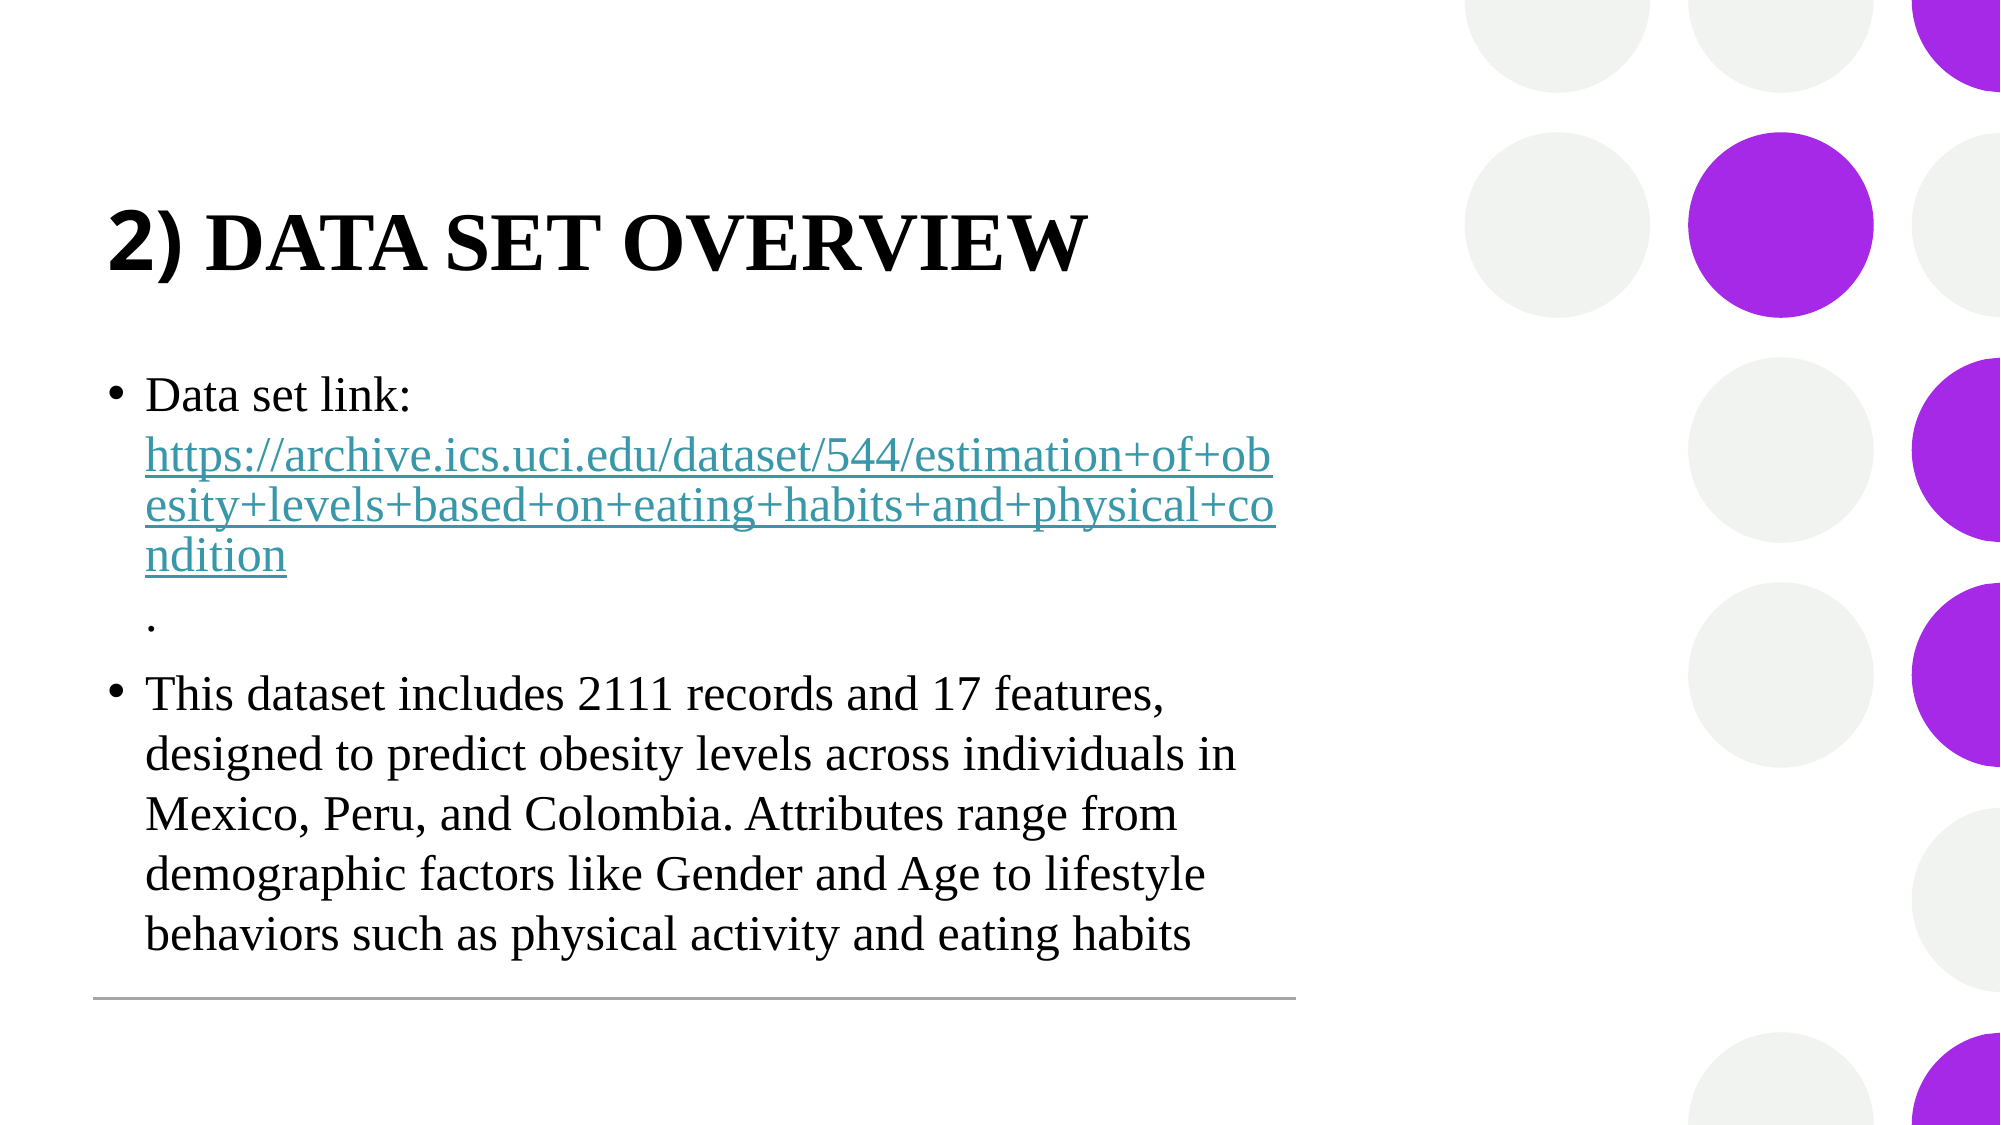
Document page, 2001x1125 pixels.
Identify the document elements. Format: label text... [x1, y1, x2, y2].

list Data set link: https://archive.ics.uci.edu/dataset/544/estimation+of+obesity+levels+based+on+eating+habits+and+physical+condition. This dataset includes 2111 records and 17 features, designed to predict obesity levels across individuals in Mexico, Peru, and Colombia. Attributes range from demographic factors like Gender and Age to lifestyle behaviors such as physical activity and eating habits [92, 354, 1297, 946]
title 2) DATA SET OVERVIEW [92, 179, 1297, 354]
